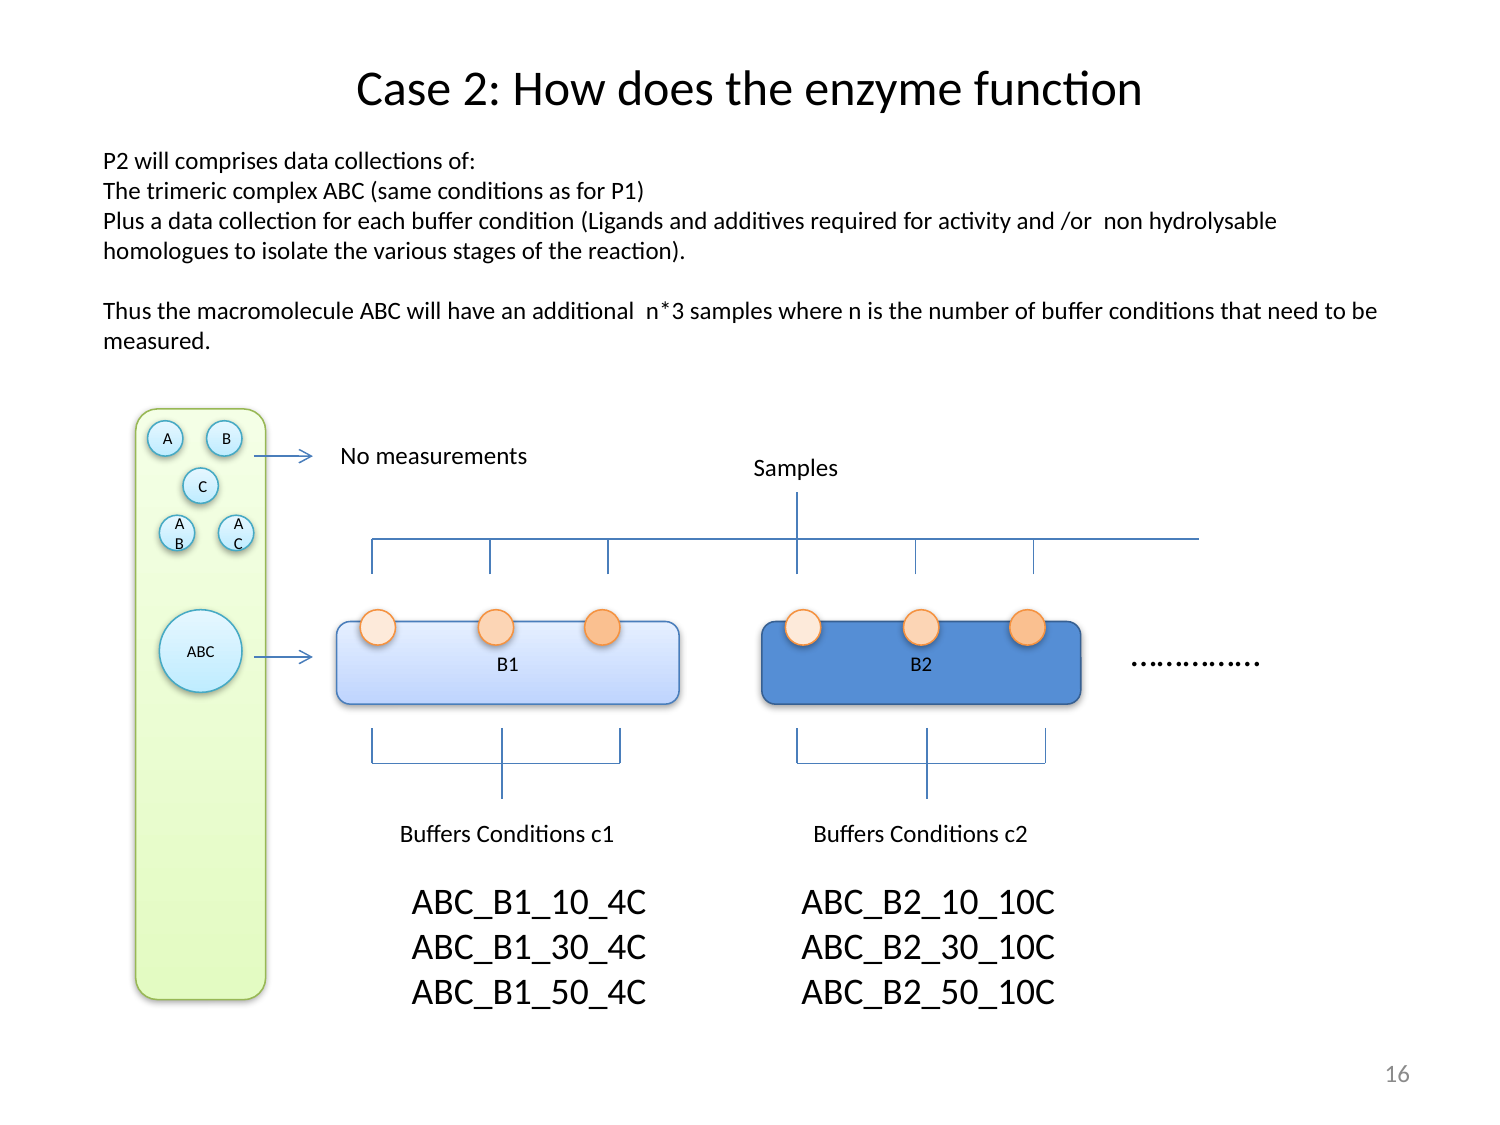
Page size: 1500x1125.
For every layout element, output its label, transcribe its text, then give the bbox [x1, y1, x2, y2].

text_box [784, 608, 822, 646]
text_box ABC_B2_10_10C ABC_B2_30_10C ABC_B2_50_10C [786, 869, 1071, 1020]
text_box [477, 608, 515, 646]
text_box A [146, 419, 184, 457]
text_box [1009, 608, 1046, 646]
text_box ABC_B1_10_4C ABC_B1_30_4C ABC_B1_50_4C [396, 869, 662, 1020]
text_box AC [217, 514, 255, 552]
slide_number 16 [1074, 1042, 1425, 1103]
text_box [583, 608, 621, 646]
text_box B2 [761, 620, 1082, 705]
text_box ABC [158, 608, 243, 694]
text_box B [205, 419, 243, 457]
text_box B1 [335, 620, 680, 705]
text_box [796, 727, 1046, 799]
text_box Samples [738, 444, 854, 490]
text_box C [182, 467, 220, 505]
text_box [902, 608, 940, 646]
text_box AB [158, 514, 196, 552]
text_box [359, 608, 397, 646]
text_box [371, 727, 621, 799]
text_box …………… [1116, 621, 1282, 682]
text_box P2 will comprises data collections of: The trimeric complex ABC (same conditions as for P1) Plus a data collection for each buffer condition (Ligands and additives required for activity and /or non hydrolysable homologues to isolate the various stages of the reaction). Thus the macromolecule ABC will have an additional n*3 samples where n is the number of buffer conditions that need to be measured. [88, 137, 1400, 362]
text_box Buffers Conditions c2 [798, 810, 1044, 856]
text_box [134, 408, 267, 1001]
text_box Buffers Conditions c1 [385, 810, 630, 856]
title Case 2: How does the enzyme function [75, 45, 1425, 126]
text_box No measurements [325, 432, 543, 478]
